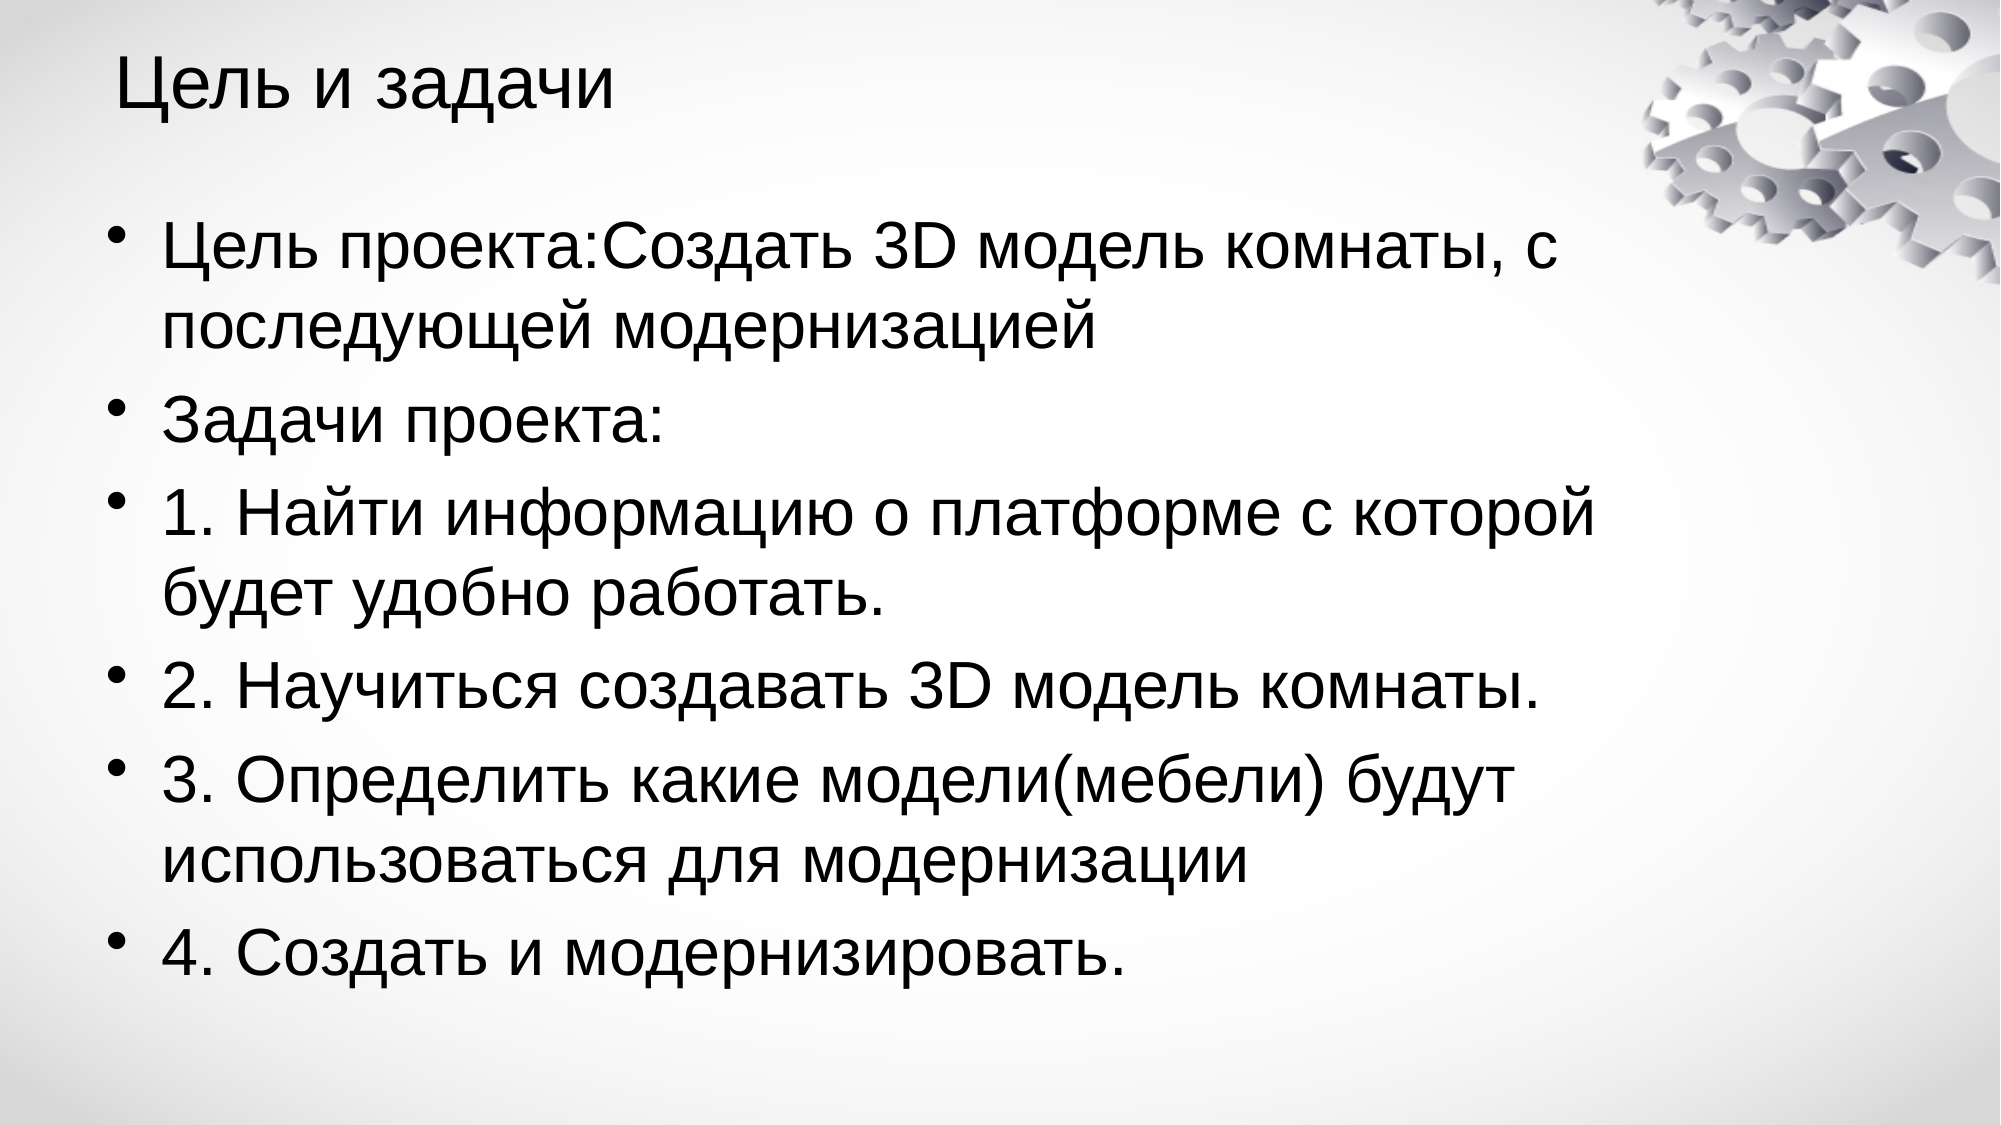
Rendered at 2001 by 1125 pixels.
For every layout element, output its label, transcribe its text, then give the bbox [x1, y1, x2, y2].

list Цель проекта:Создать 3D модель комнаты, с последующей модернизацией Задачи проекта: 1. Найти информацию о платформе с которой будет удобно работать. 2. Научиться создавать 3D модель комнаты. 3. Определить какие модели(мебели) будут использоваться для модернизации 4. Создать и модернизировать. [90, 194, 1707, 625]
title Цель и задачи [99, 30, 1901, 127]
picture [0, 0, 2000, 1125]
